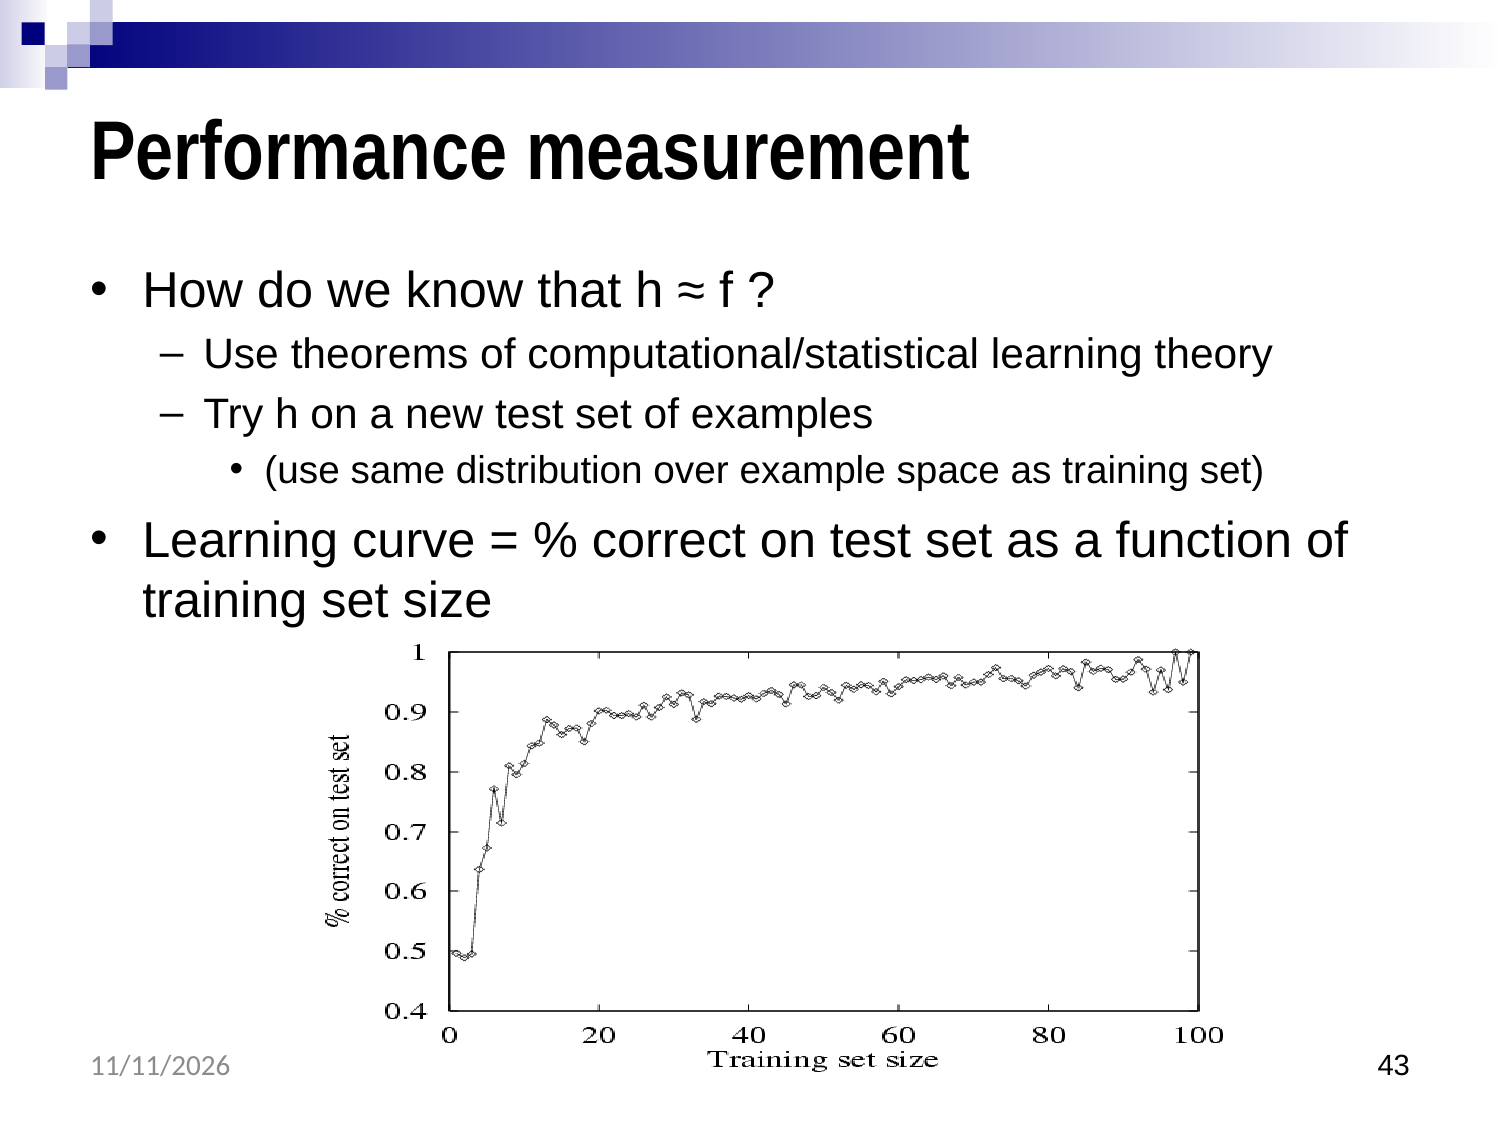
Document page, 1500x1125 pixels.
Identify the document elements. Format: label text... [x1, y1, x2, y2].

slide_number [75, 1037, 425, 1091]
slide_number 43 [1074, 1037, 1425, 1091]
list How do we know that h ≈ f ? Use theorems of computational/statistical learning theory Try h on a new test set of examples (use same distribution over example space as training set) Learning curve = % correct on test set as a function of training set size [75, 249, 1425, 638]
title Performance measurement [75, 67, 1425, 225]
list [299, 637, 1251, 1076]
